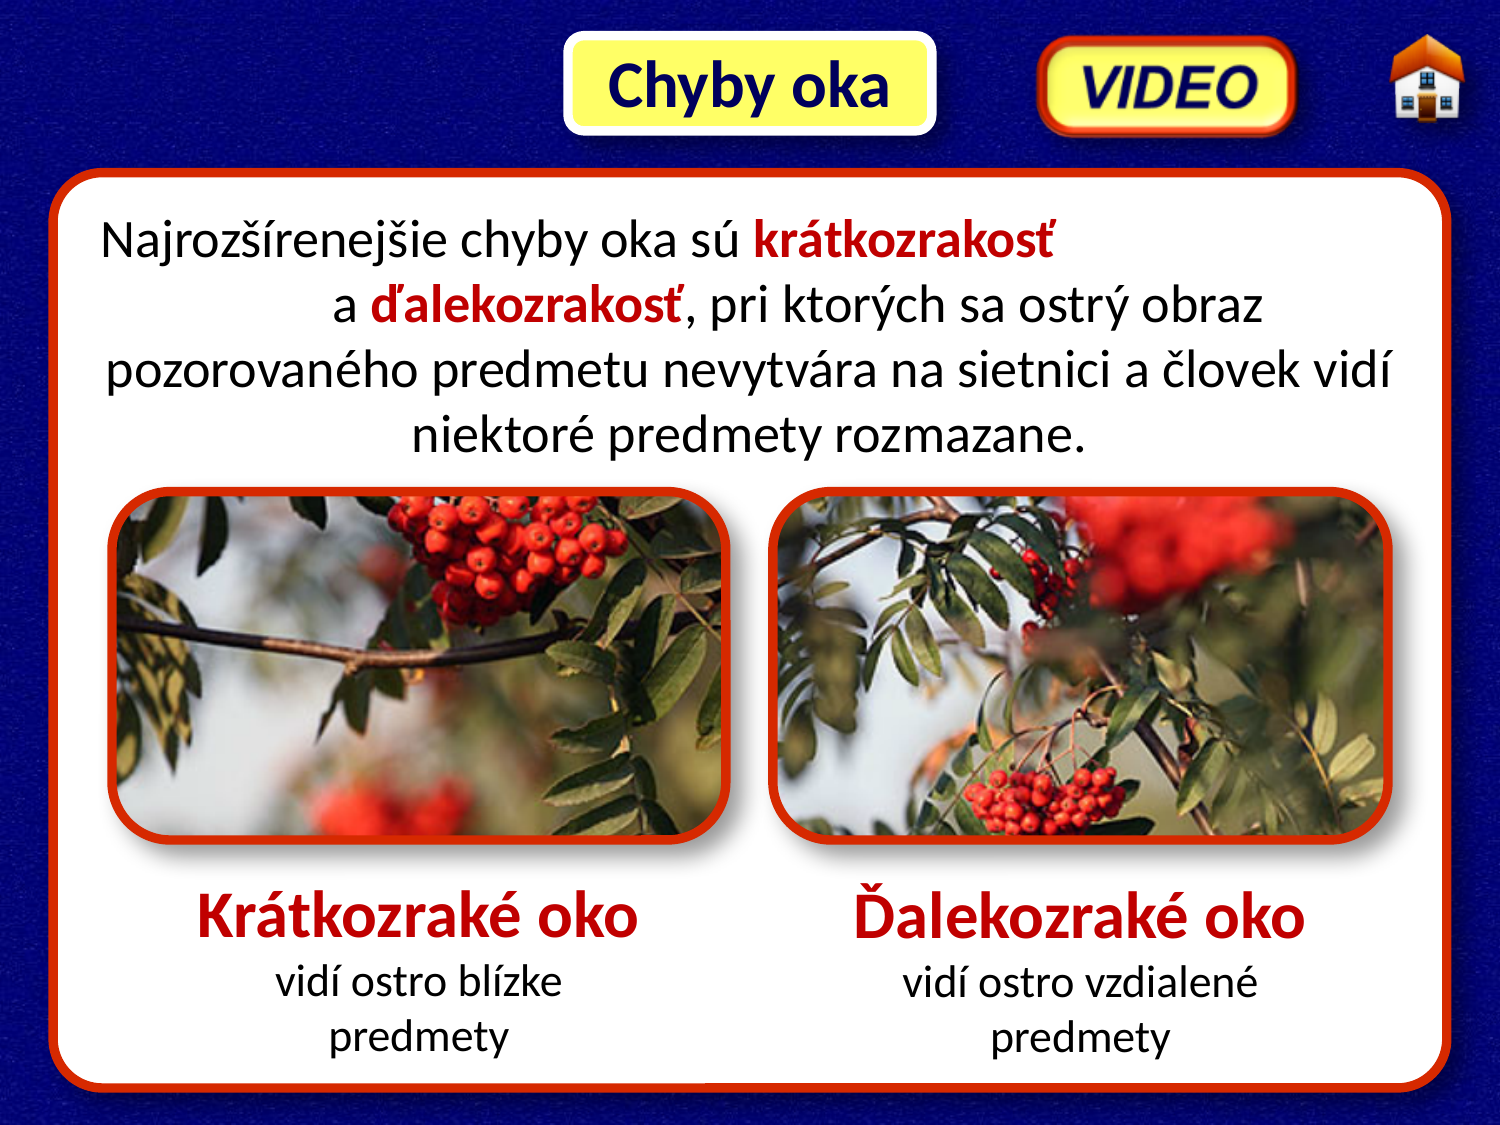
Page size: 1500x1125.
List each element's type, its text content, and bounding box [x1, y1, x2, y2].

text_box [111, 491, 1389, 841]
text_box Krátkozraké oko vidí ostro blízke predmety [171, 863, 666, 1069]
text_box Najrozšírenejšie chyby oka sú krátkozrakosť a ďalekozrakosť, pri ktorých sa ostrý obraz pozorovaného predmetu nevytvára na sietnici a človek vidí niektoré predmety rozmazane. [82, 196, 1418, 471]
text_box [50, 170, 1449, 1091]
text_box Chyby oka [565, 33, 934, 133]
text_box Ďalekozraké oko vidí ostro vzdialené predmety [833, 864, 1328, 1070]
picture [0, 0, 1500, 1125]
